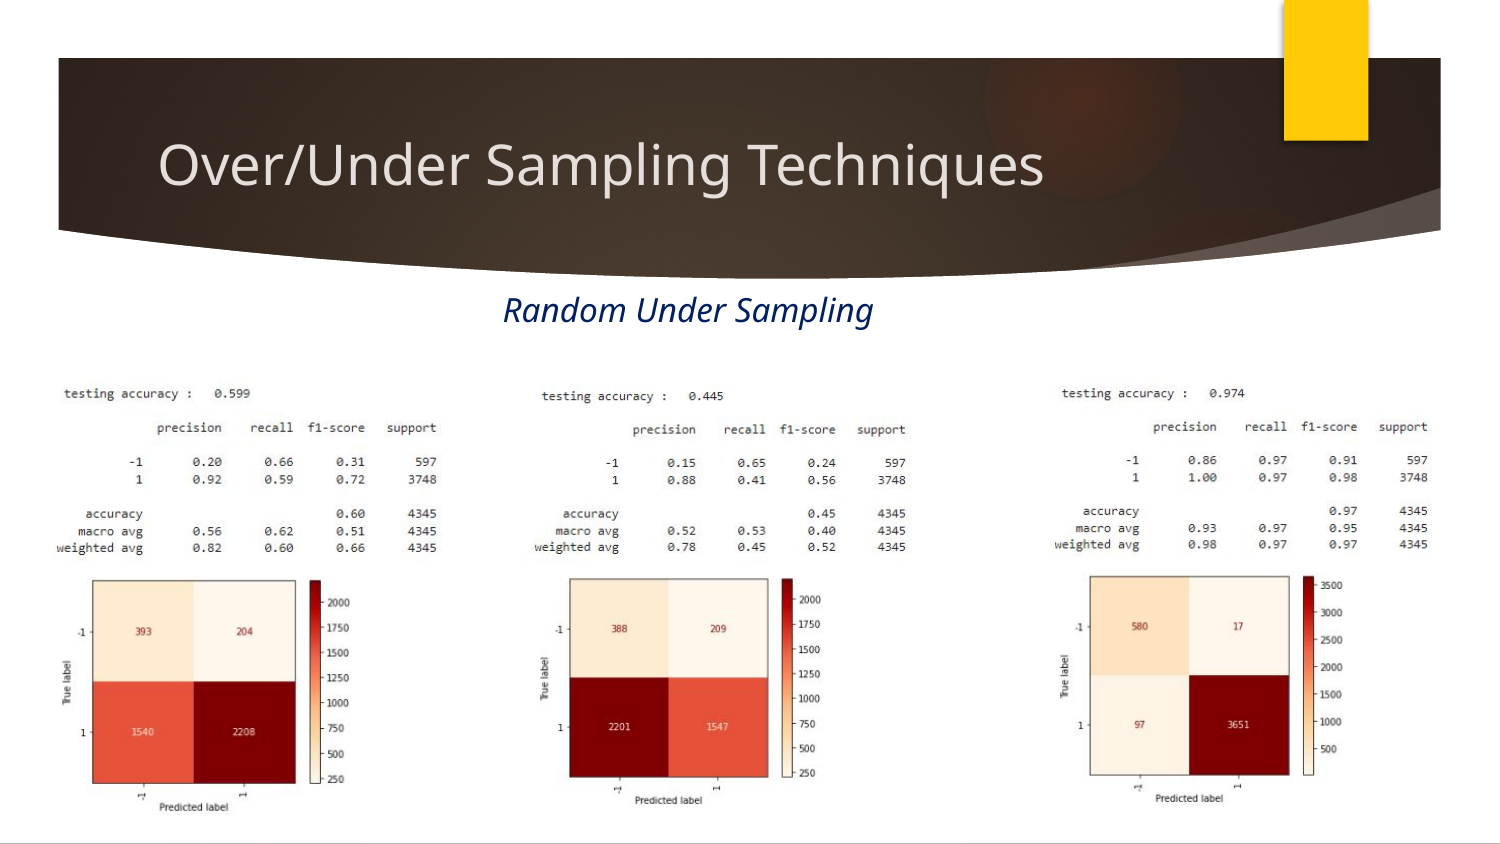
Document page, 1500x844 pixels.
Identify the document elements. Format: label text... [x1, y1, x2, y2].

picture [53, 379, 442, 815]
text_box Random Under Sampling [487, 271, 1052, 347]
picture [1050, 377, 1432, 806]
picture [524, 384, 912, 810]
title Over/Under Sampling Techniques [142, 119, 1220, 207]
